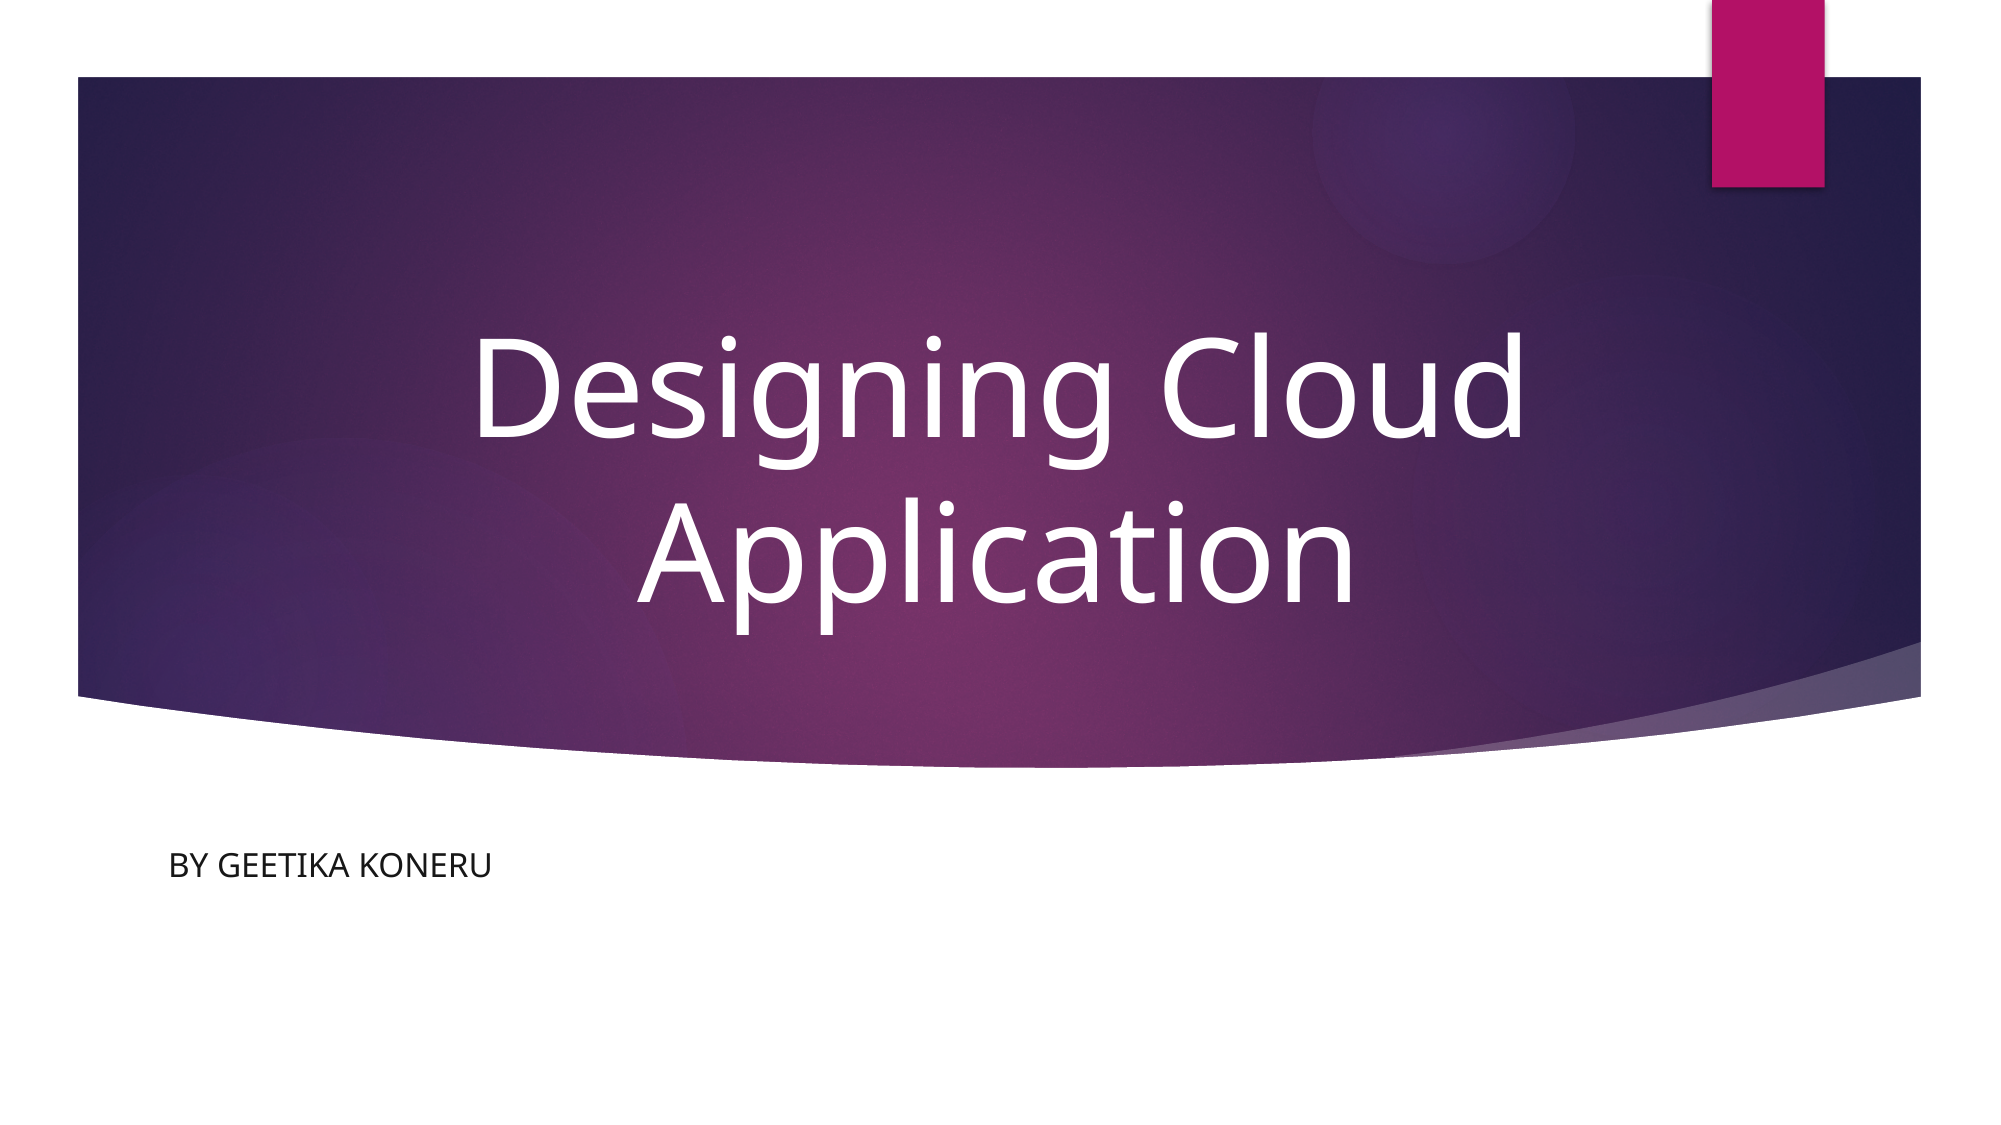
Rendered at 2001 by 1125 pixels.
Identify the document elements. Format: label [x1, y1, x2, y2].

text_box [0, 0, 2000, 1125]
